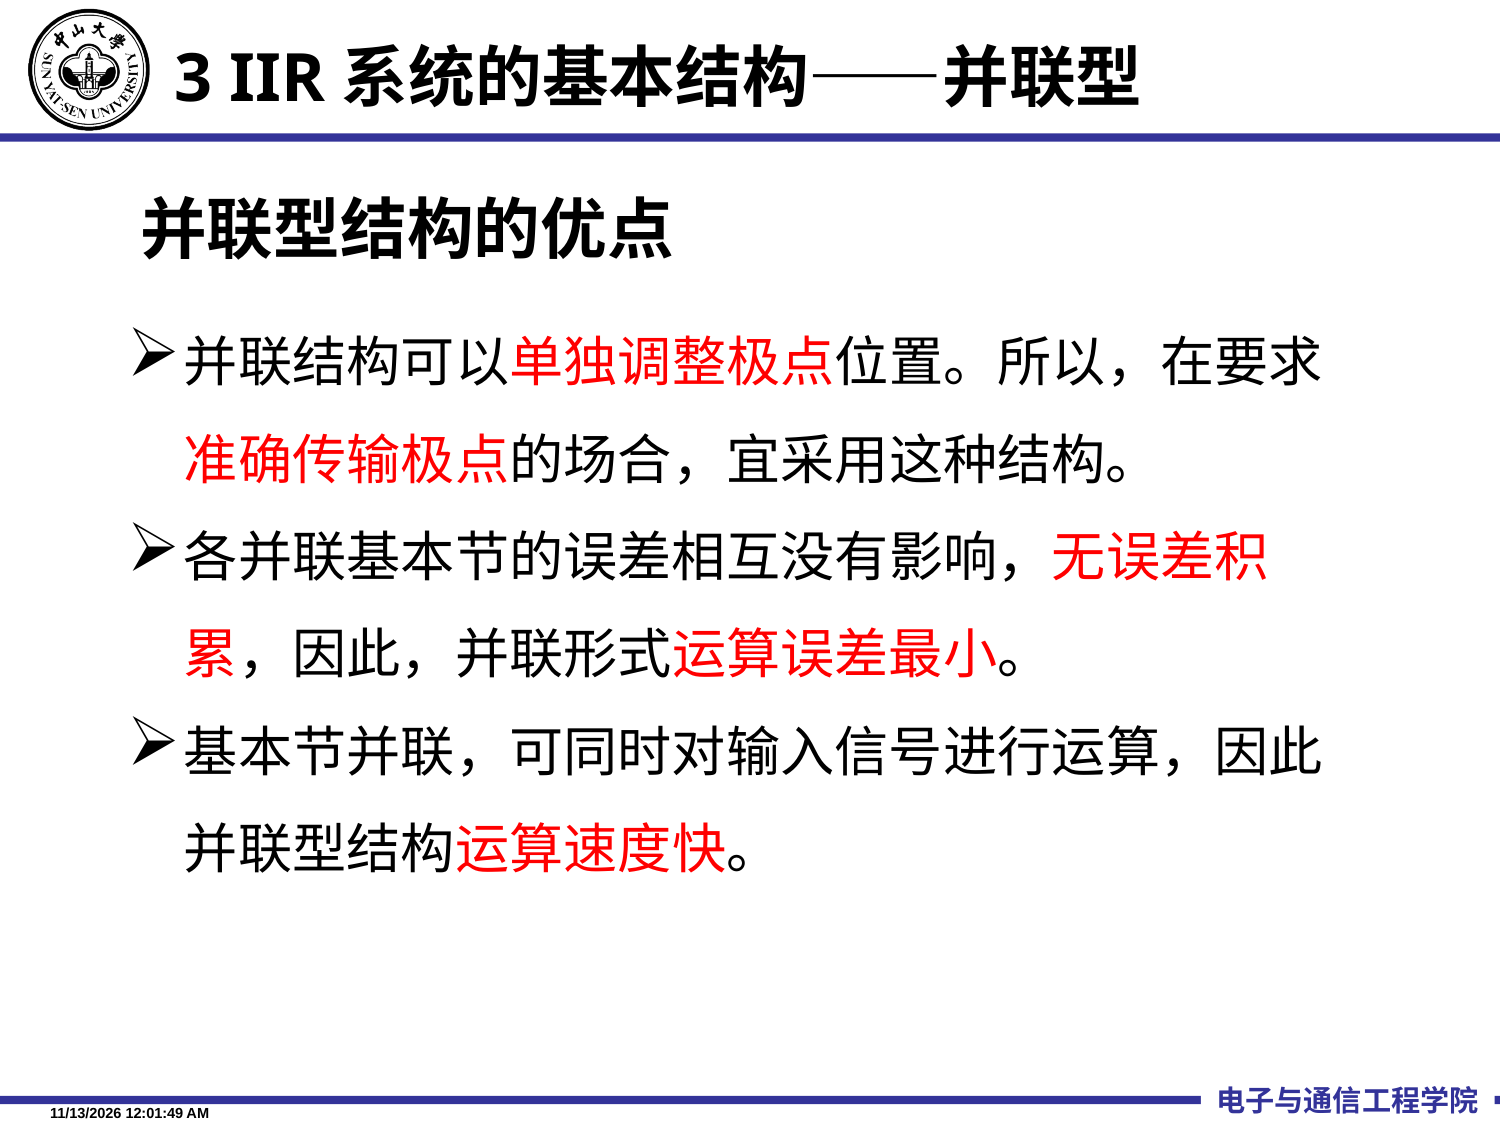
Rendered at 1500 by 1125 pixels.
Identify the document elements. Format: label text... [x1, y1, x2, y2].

text_box 3 IIR系统的基本结构——并联型 [159, 24, 1500, 125]
title 并联型结构的优点 [125, 149, 1357, 274]
picture [28, 8, 150, 131]
list 并联结构可以单独调整极点位置。所以，在要求准确传输极点的场合，宜采用这种结构。 各并联基本节的误差相互没有影响，无误差积累，因此，并联形式运算误差最小。 基本节并联，可同时对输入信号进行运算，因此并联型结构运算速度快。 [112, 287, 1388, 1107]
